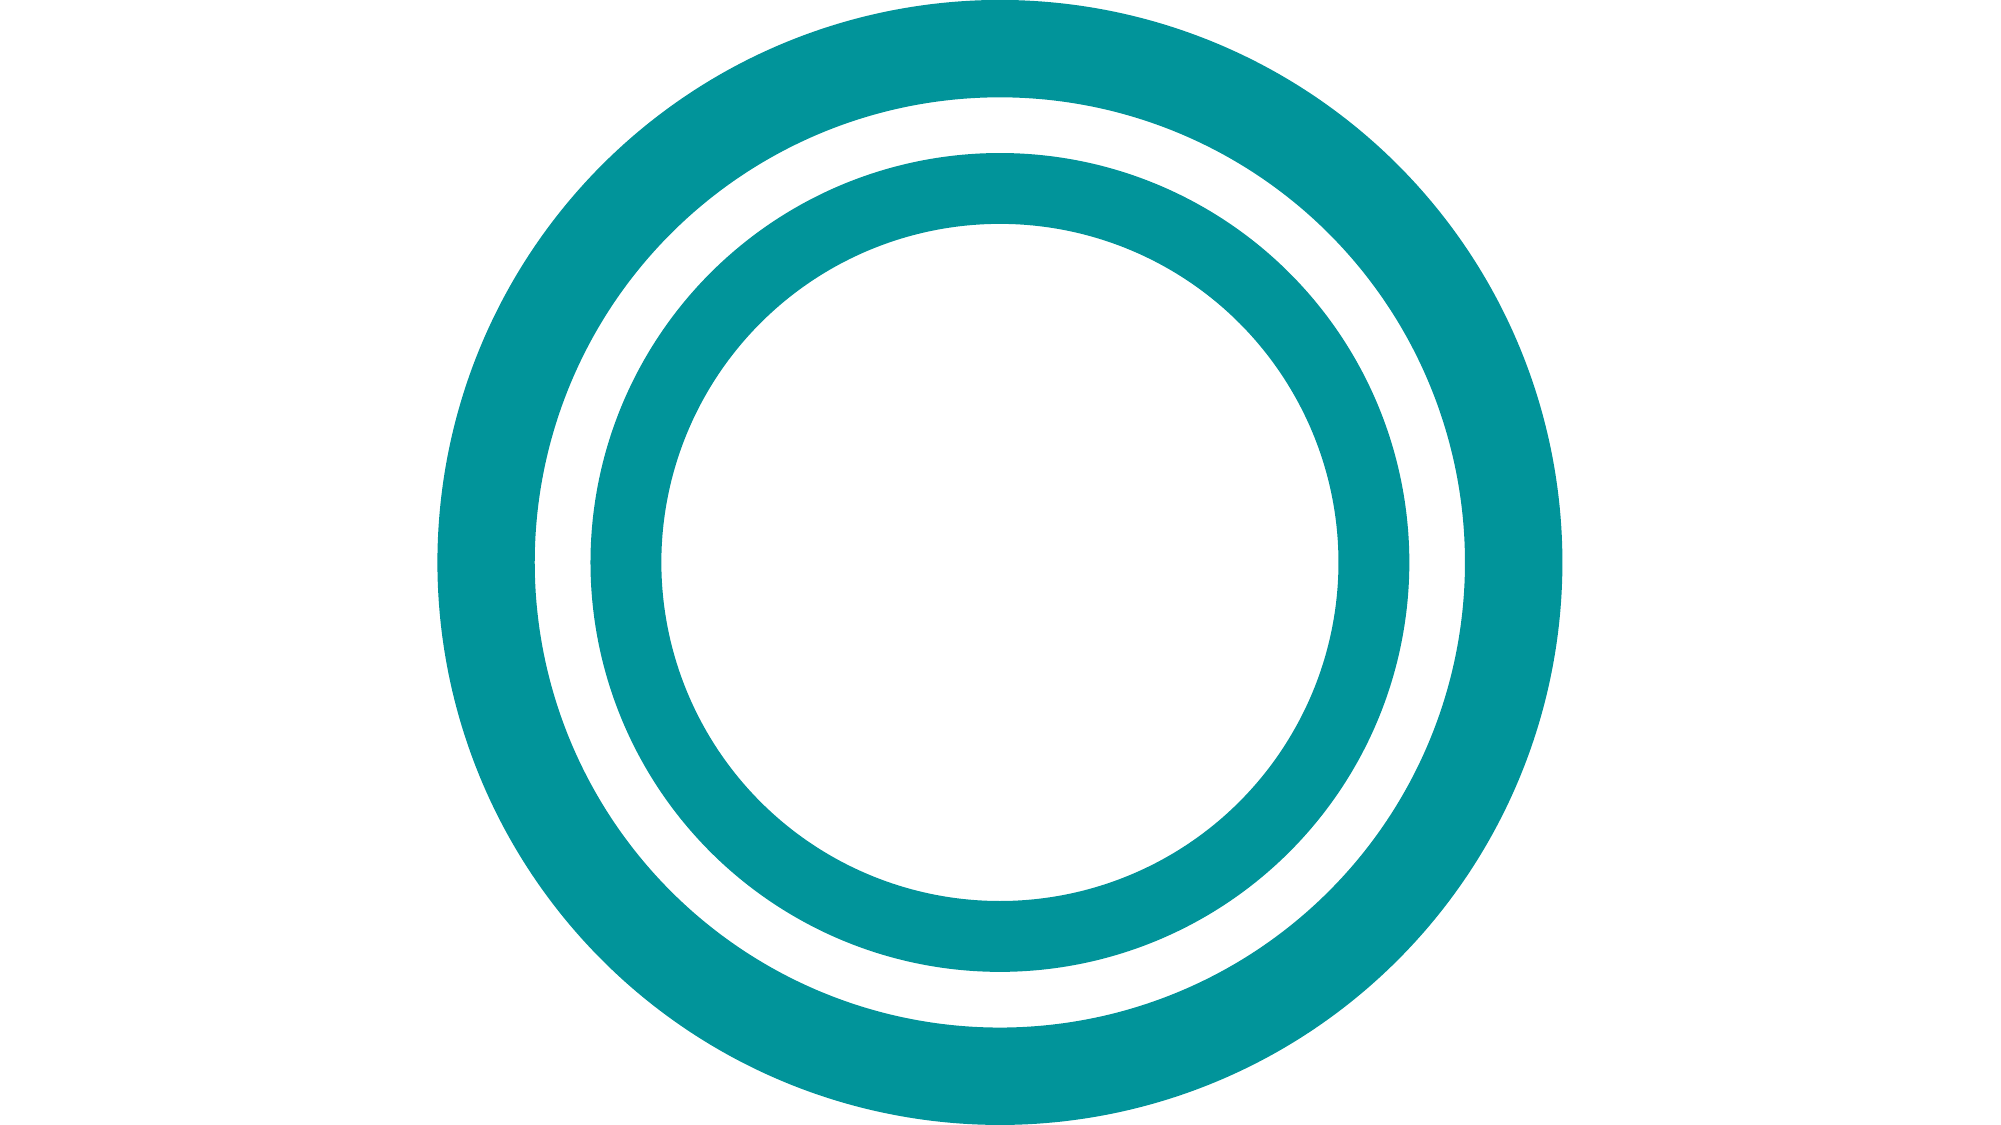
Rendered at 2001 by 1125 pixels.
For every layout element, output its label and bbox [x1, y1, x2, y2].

text_box [436, 0, 1564, 1125]
text_box [589, 151, 1411, 973]
